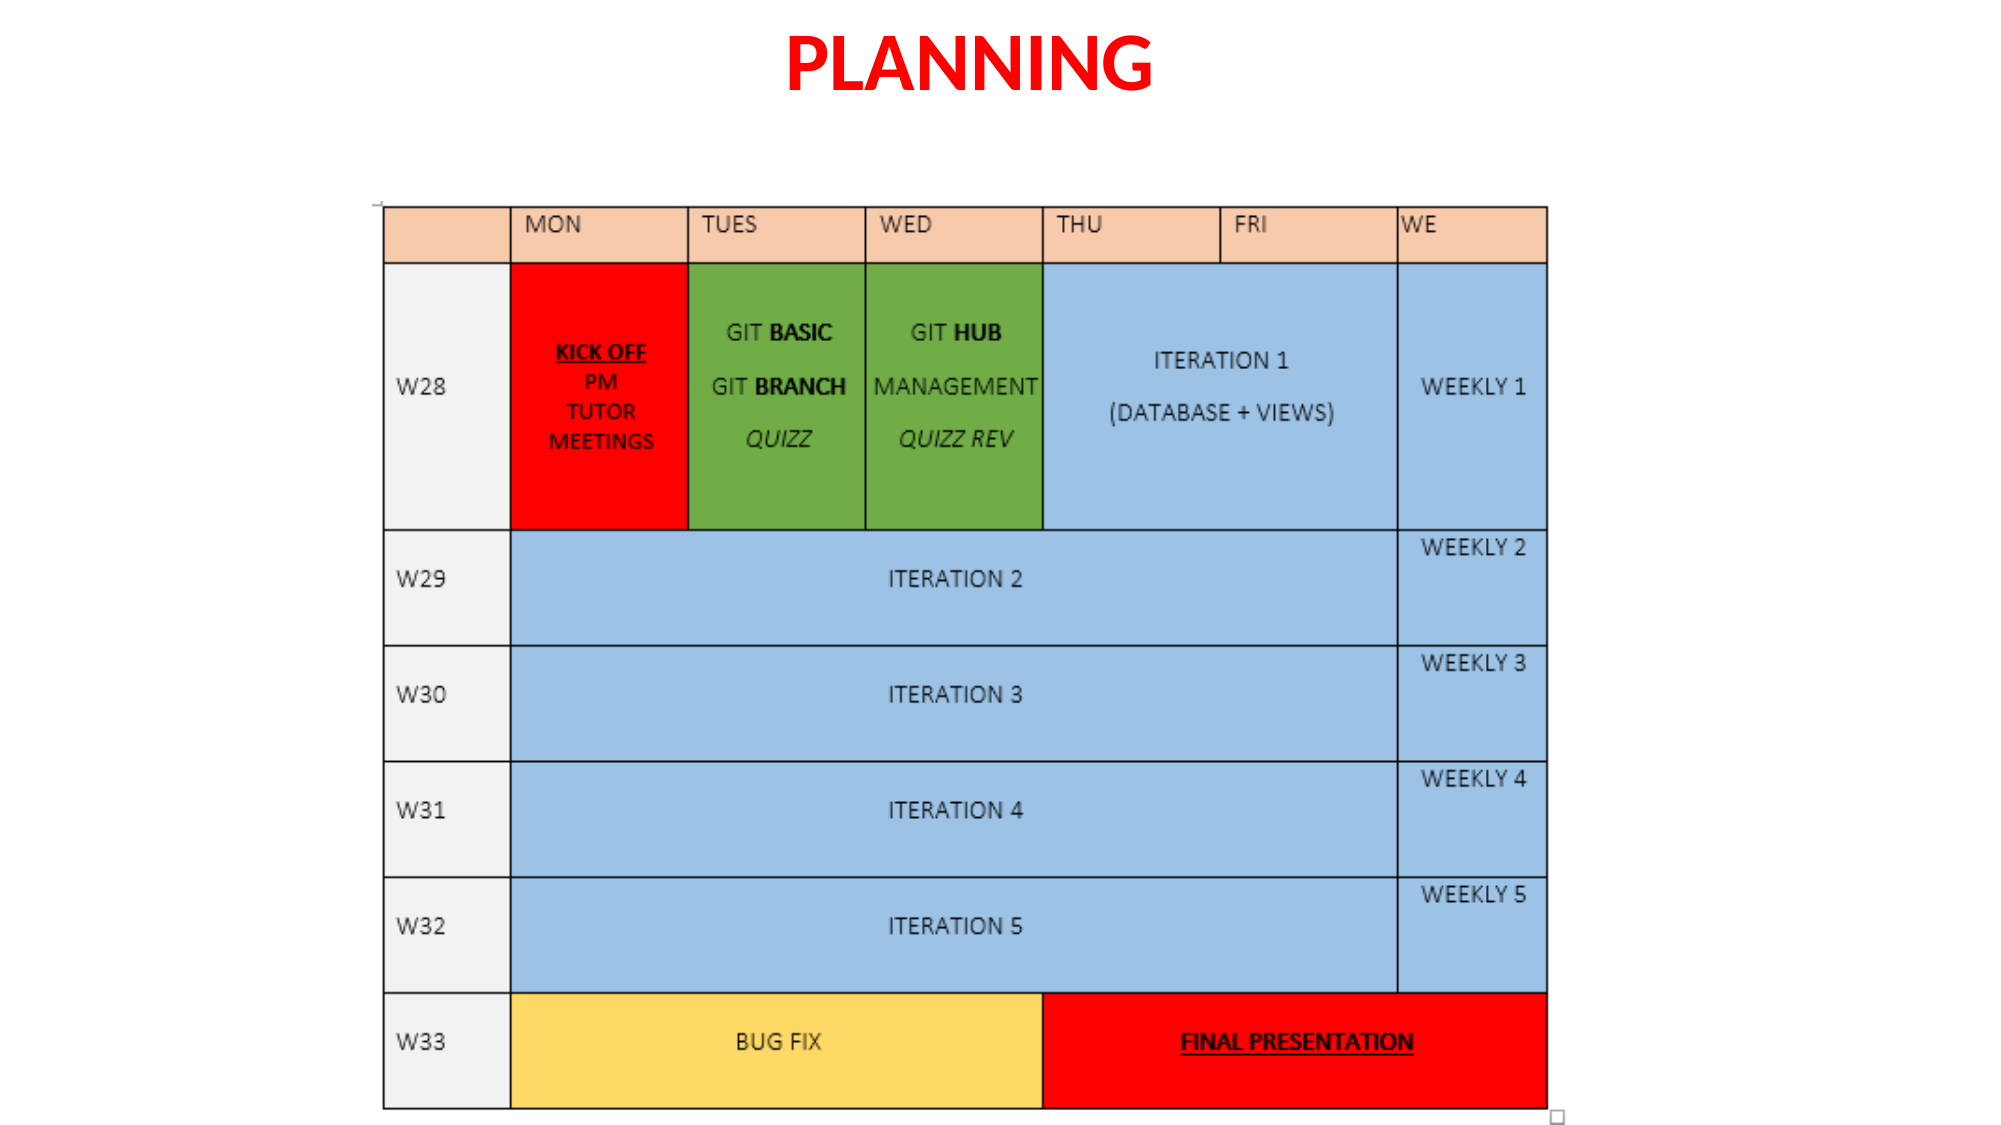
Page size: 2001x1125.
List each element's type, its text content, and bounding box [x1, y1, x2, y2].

text_box PLANNING [770, 0, 1171, 115]
picture [372, 201, 1569, 1125]
